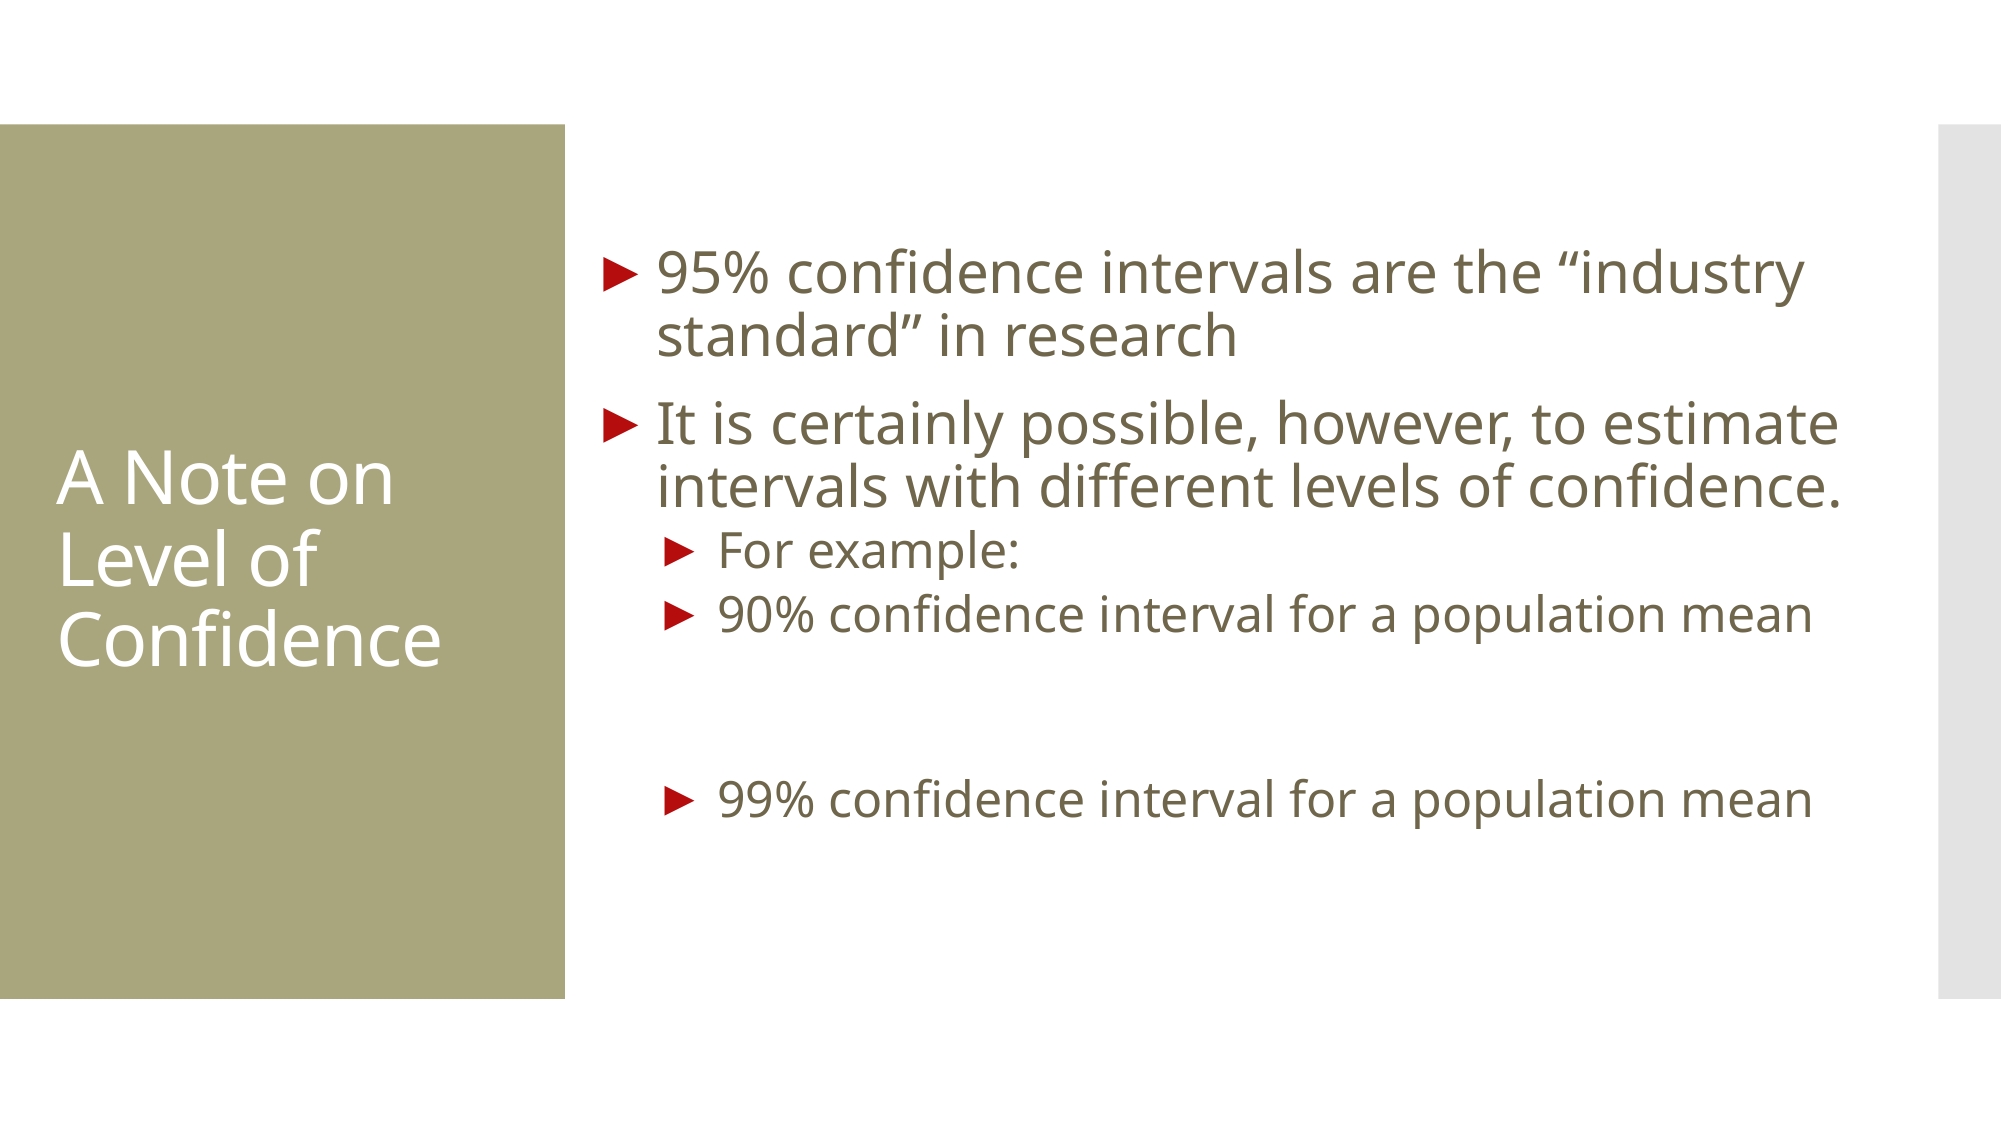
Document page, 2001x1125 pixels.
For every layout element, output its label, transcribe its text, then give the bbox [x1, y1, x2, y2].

title A Note on Level of Confidence [41, 184, 525, 940]
